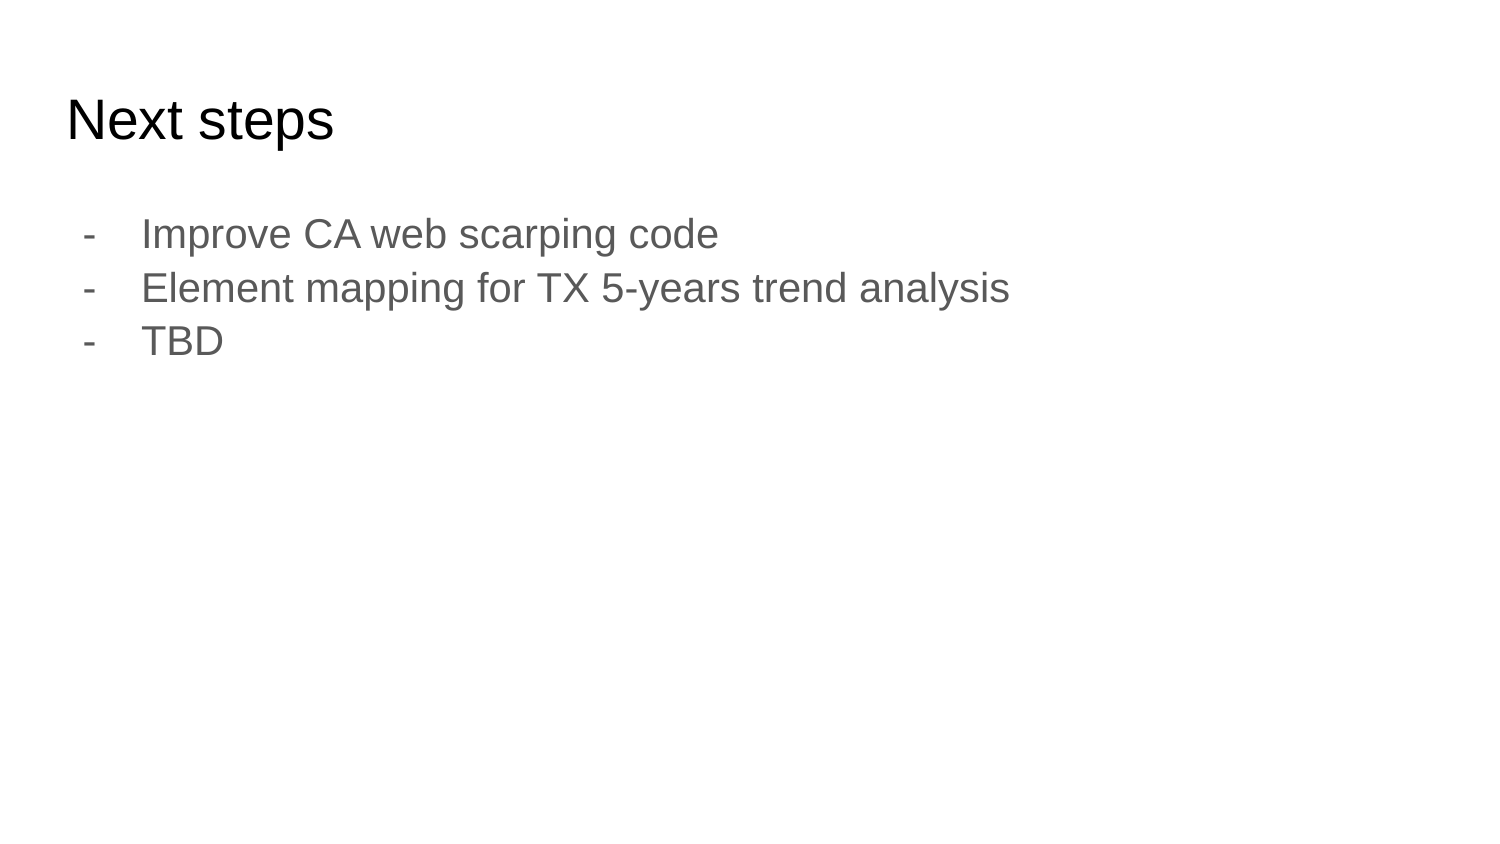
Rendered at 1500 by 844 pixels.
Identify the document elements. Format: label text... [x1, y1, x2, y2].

list Improve CA web scarping code Element mapping for TX 5-years trend analysis TBD [51, 189, 1449, 750]
title Next steps [51, 72, 1449, 167]
